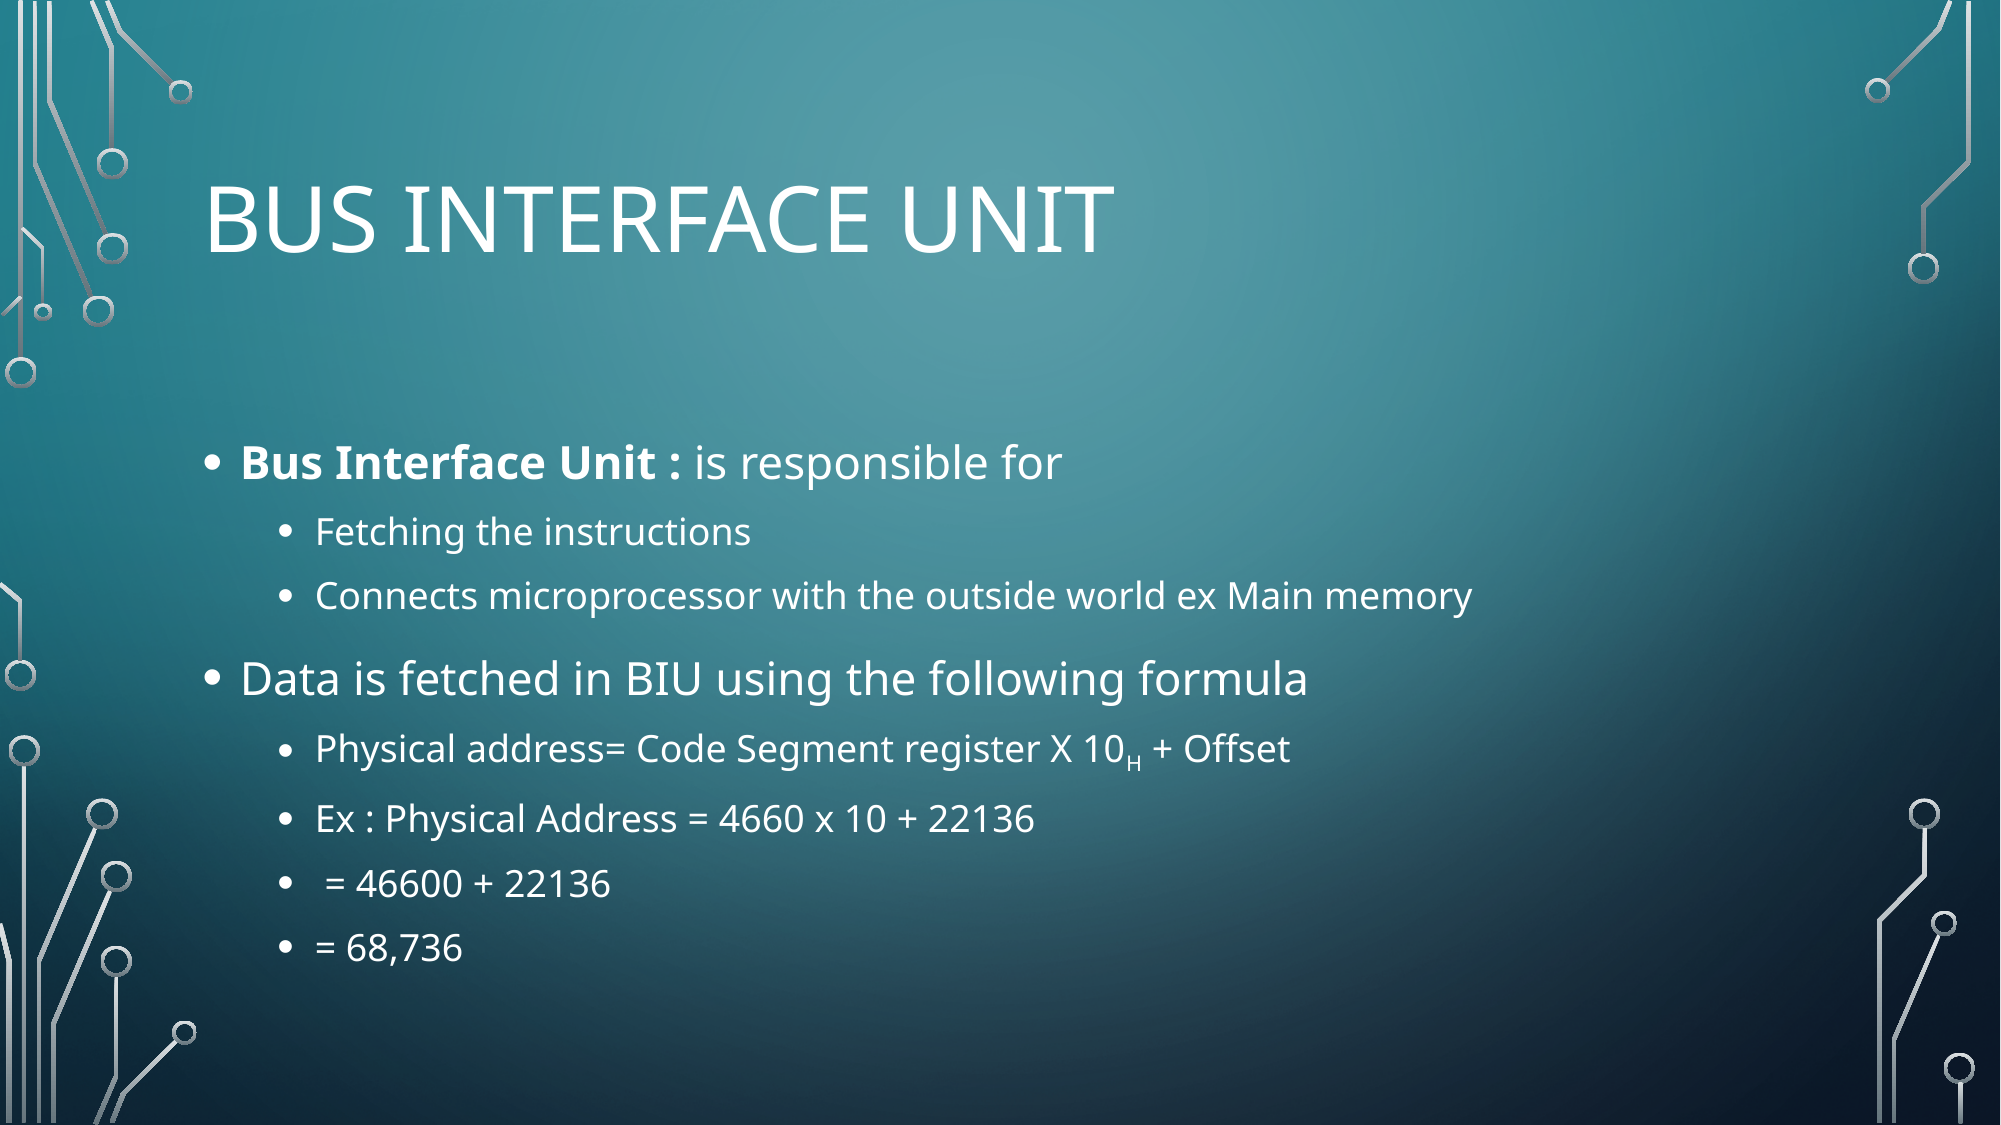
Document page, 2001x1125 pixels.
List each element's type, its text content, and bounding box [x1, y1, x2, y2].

title Bus Interface Unit [187, 101, 1813, 344]
list Bus Interface Unit : is responsible for Fetching the instructions Connects microprocessor with the outside world ex Main memory Data is fetched in BIU using the following formula Physical address= Code Segment register X 10H + Offset Ex : Physical Address = 4660 x 10 + 22136 = 46600 + 22136 = 68,736 [187, 415, 1813, 997]
